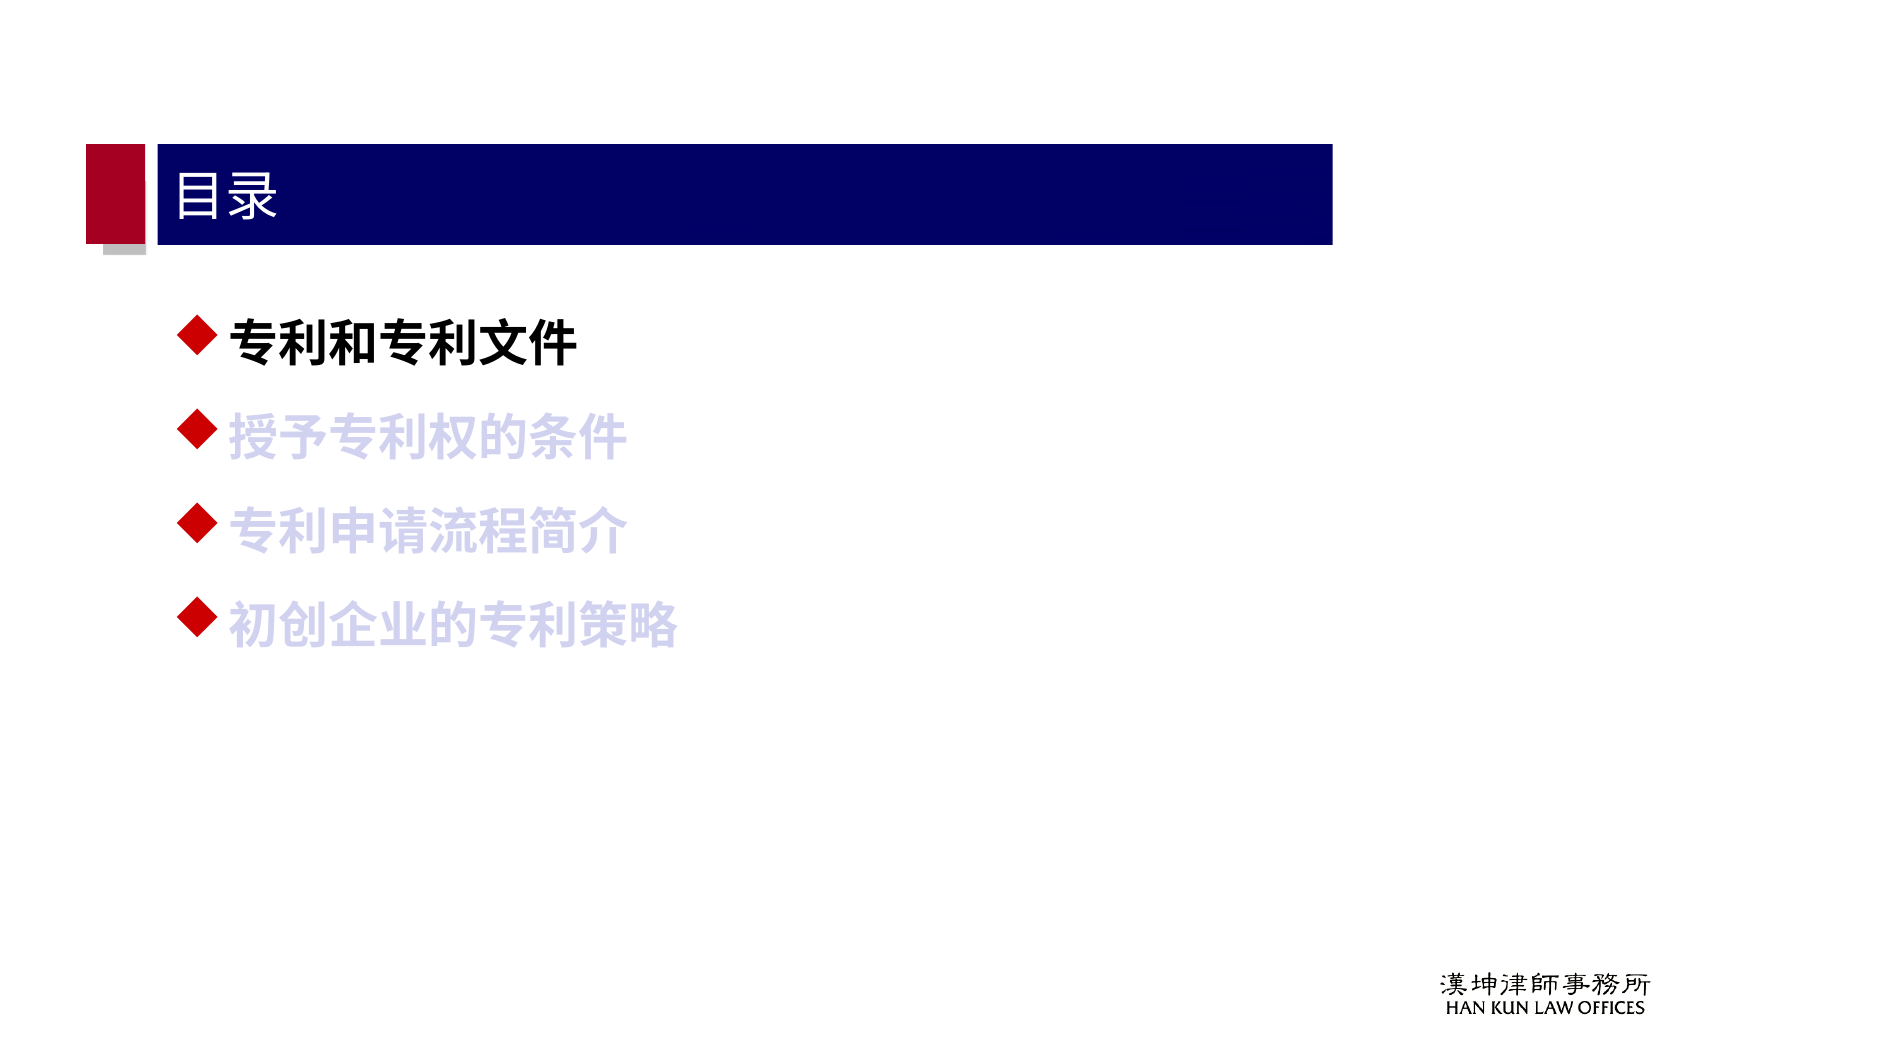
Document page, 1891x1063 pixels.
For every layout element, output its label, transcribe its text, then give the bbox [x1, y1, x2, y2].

list 专利和专利文件 授予专利权的条件 专利申请流程简介 初创企业的专利策略 [157, 279, 1833, 932]
picture [1420, 956, 1685, 1021]
title 目录 [156, 142, 1333, 245]
